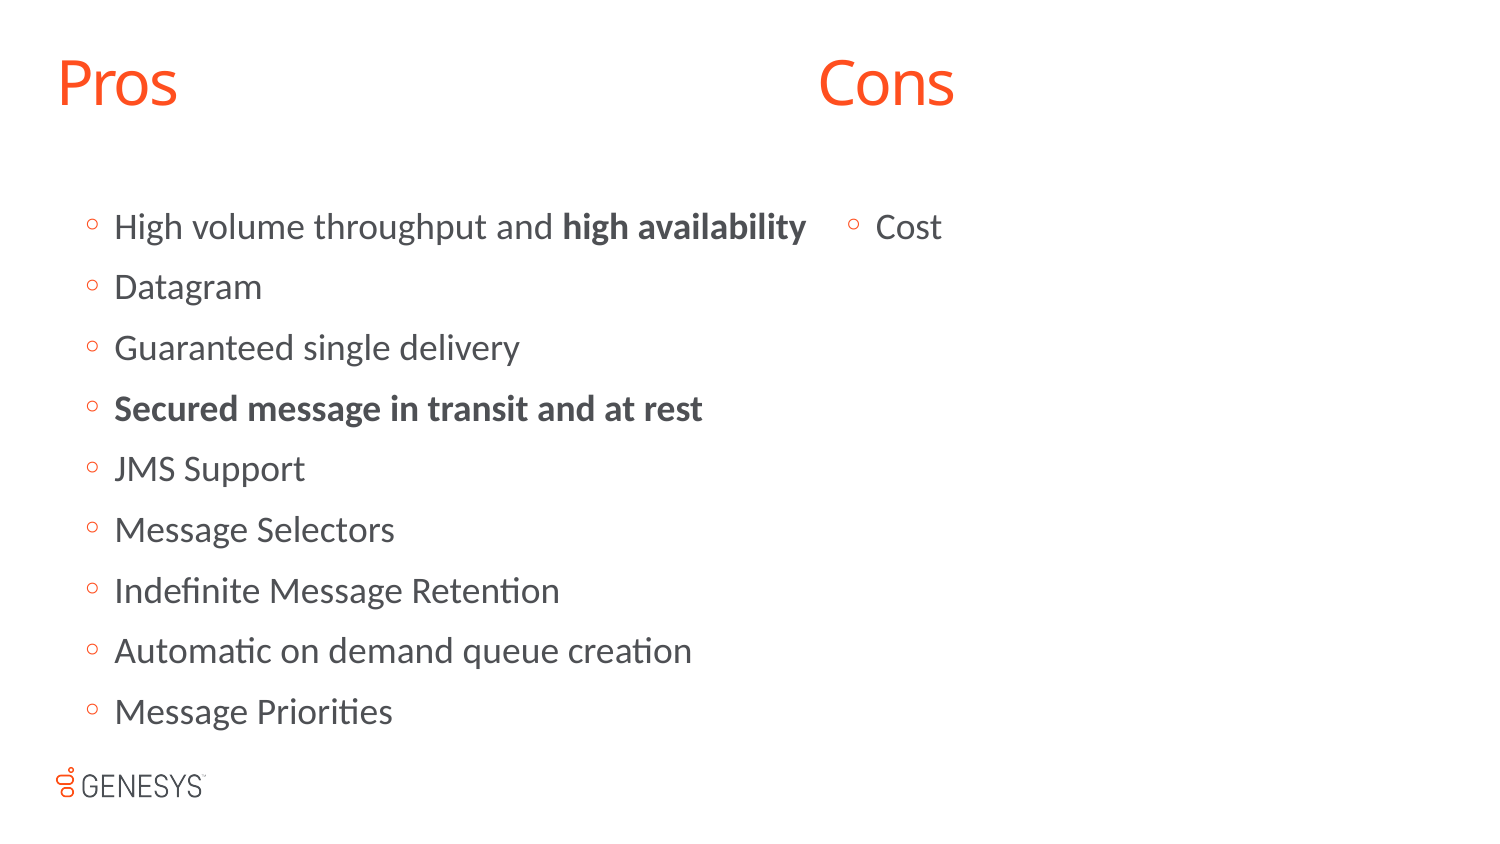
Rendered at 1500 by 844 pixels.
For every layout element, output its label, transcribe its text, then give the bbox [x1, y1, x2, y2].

picture [24, 735, 240, 830]
title Pros [56, 51, 817, 148]
text_box High volume throughput and high availability Datagram Guaranteed single delivery Secured message in transit and at rest JMS Support Message Selectors Indefinite Message Retention Automatic on demand queue creation Message Priorities [81, 172, 843, 757]
text_box Cons [817, 51, 1470, 148]
list Cost [843, 172, 1433, 757]
